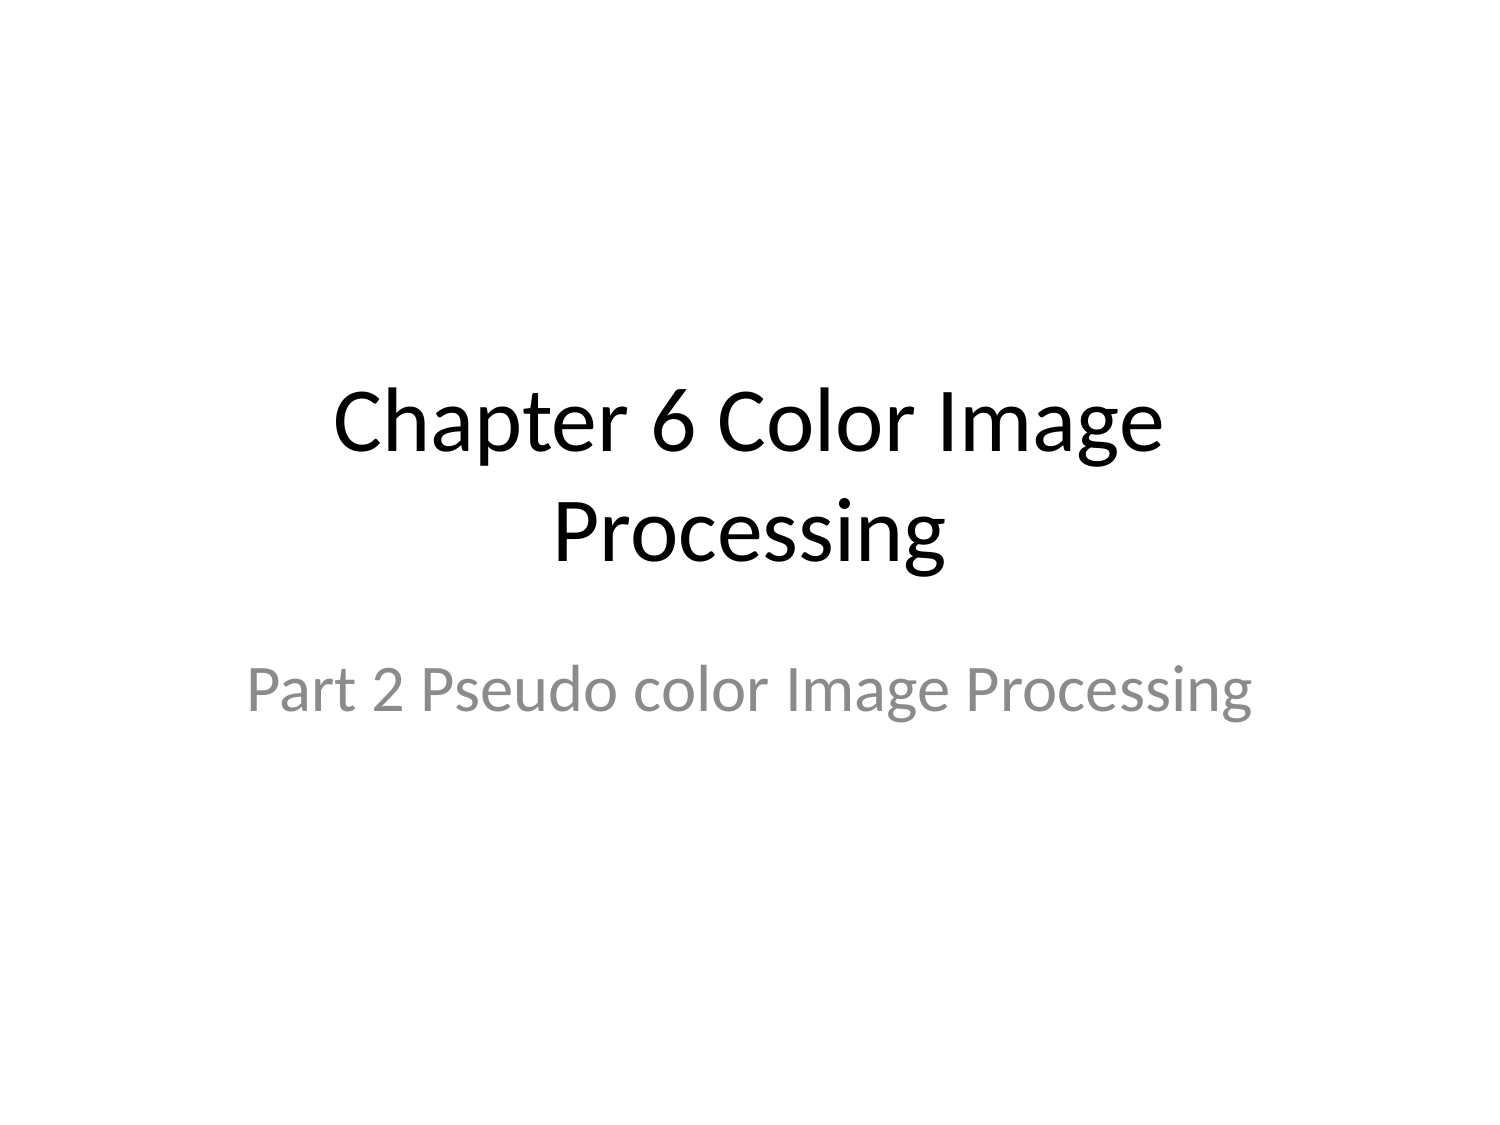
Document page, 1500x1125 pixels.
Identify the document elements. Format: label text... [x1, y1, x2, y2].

subtitle Part 2 Pseudo color Image Processing [225, 637, 1275, 925]
title Chapter 6 Color Image Processing [112, 349, 1388, 591]
